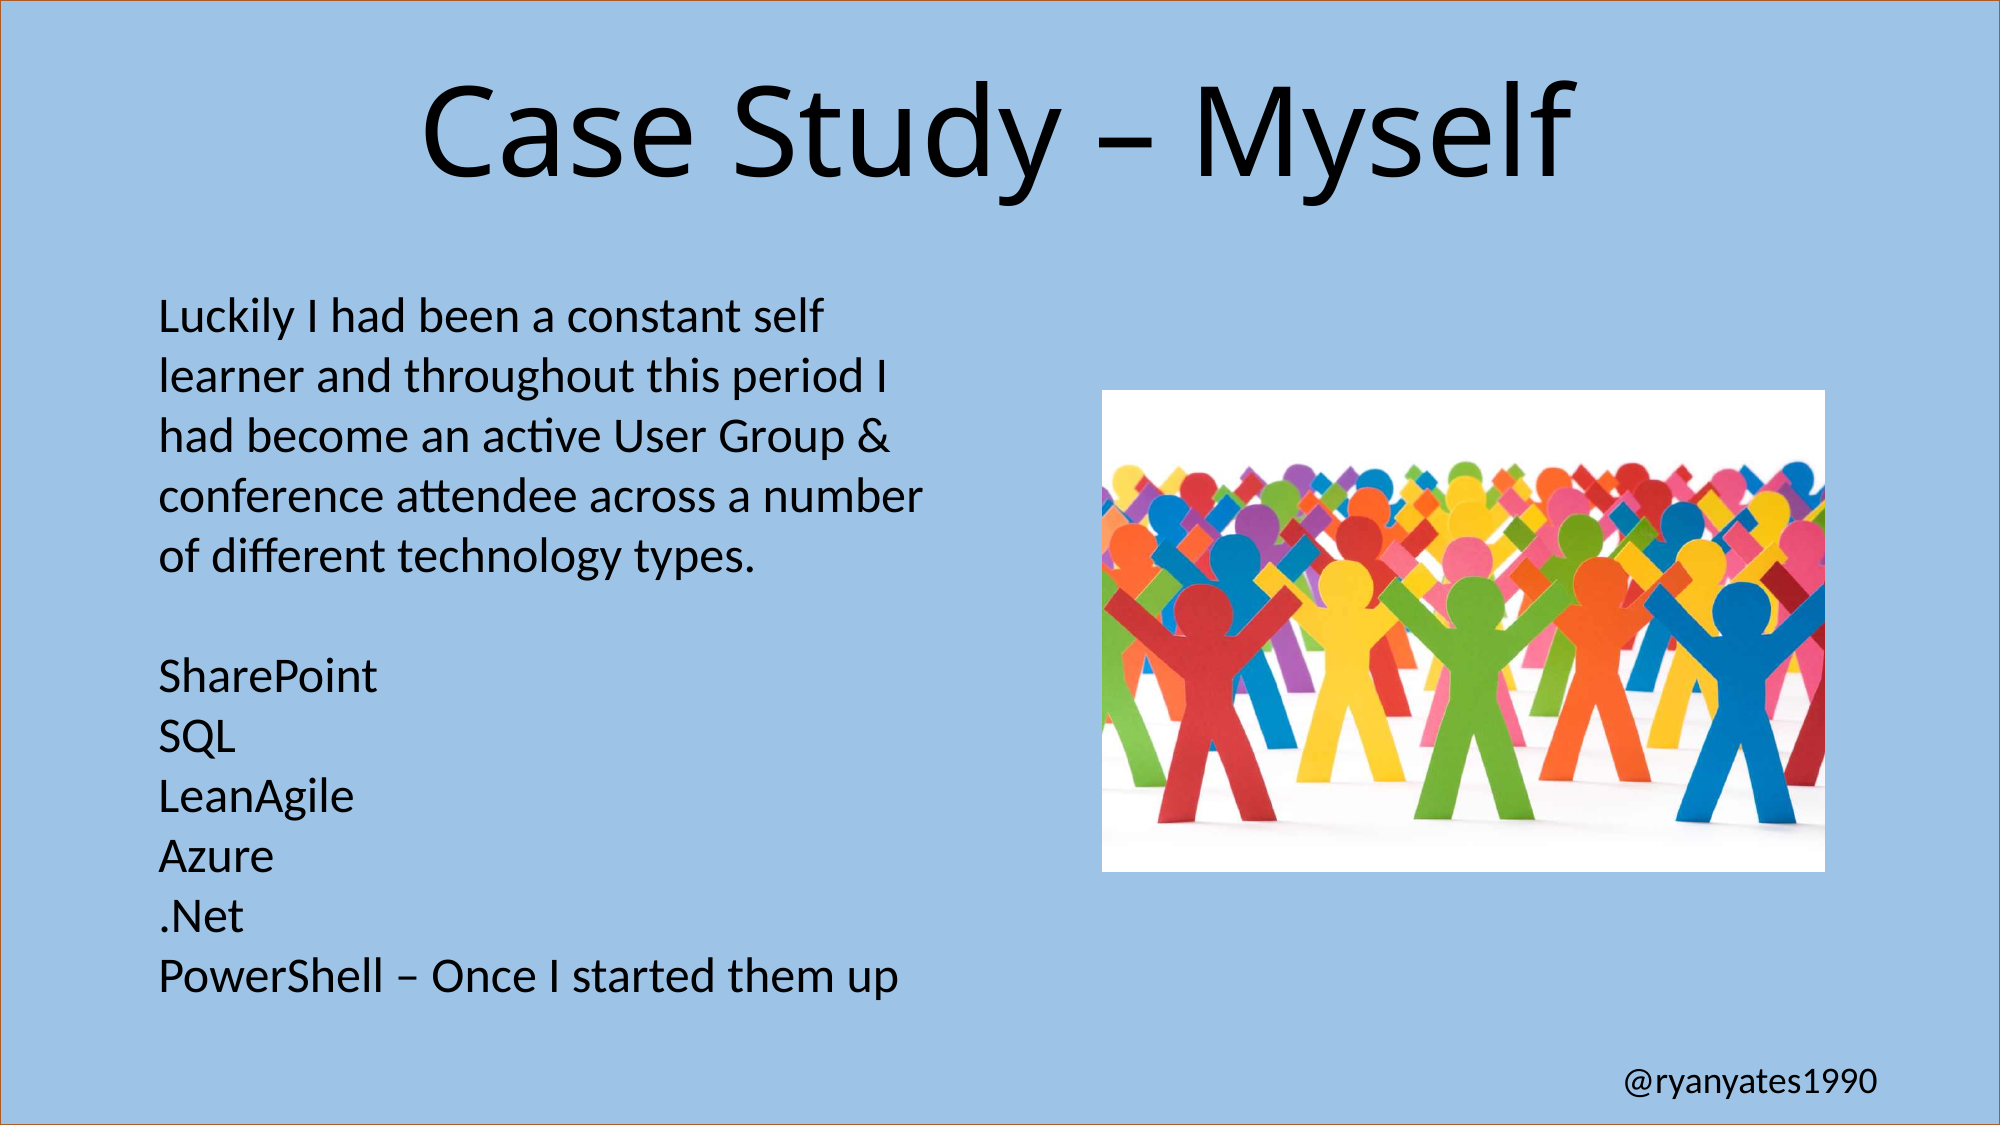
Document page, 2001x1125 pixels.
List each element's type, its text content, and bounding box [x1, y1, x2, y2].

text_box @ryanyates1990 [1606, 1048, 1975, 1109]
text_box Luckily I had been a constant self learner and throughout this period I had become an active User Group & conference attendee across a number of different technology types. SharePoint SQL LeanAgile Azure .Net PowerShell – Once I started them up [143, 275, 959, 1010]
text_box [0, 0, 2000, 1125]
picture [1102, 390, 1825, 872]
title Case Study – Myself [17, 29, 1975, 211]
